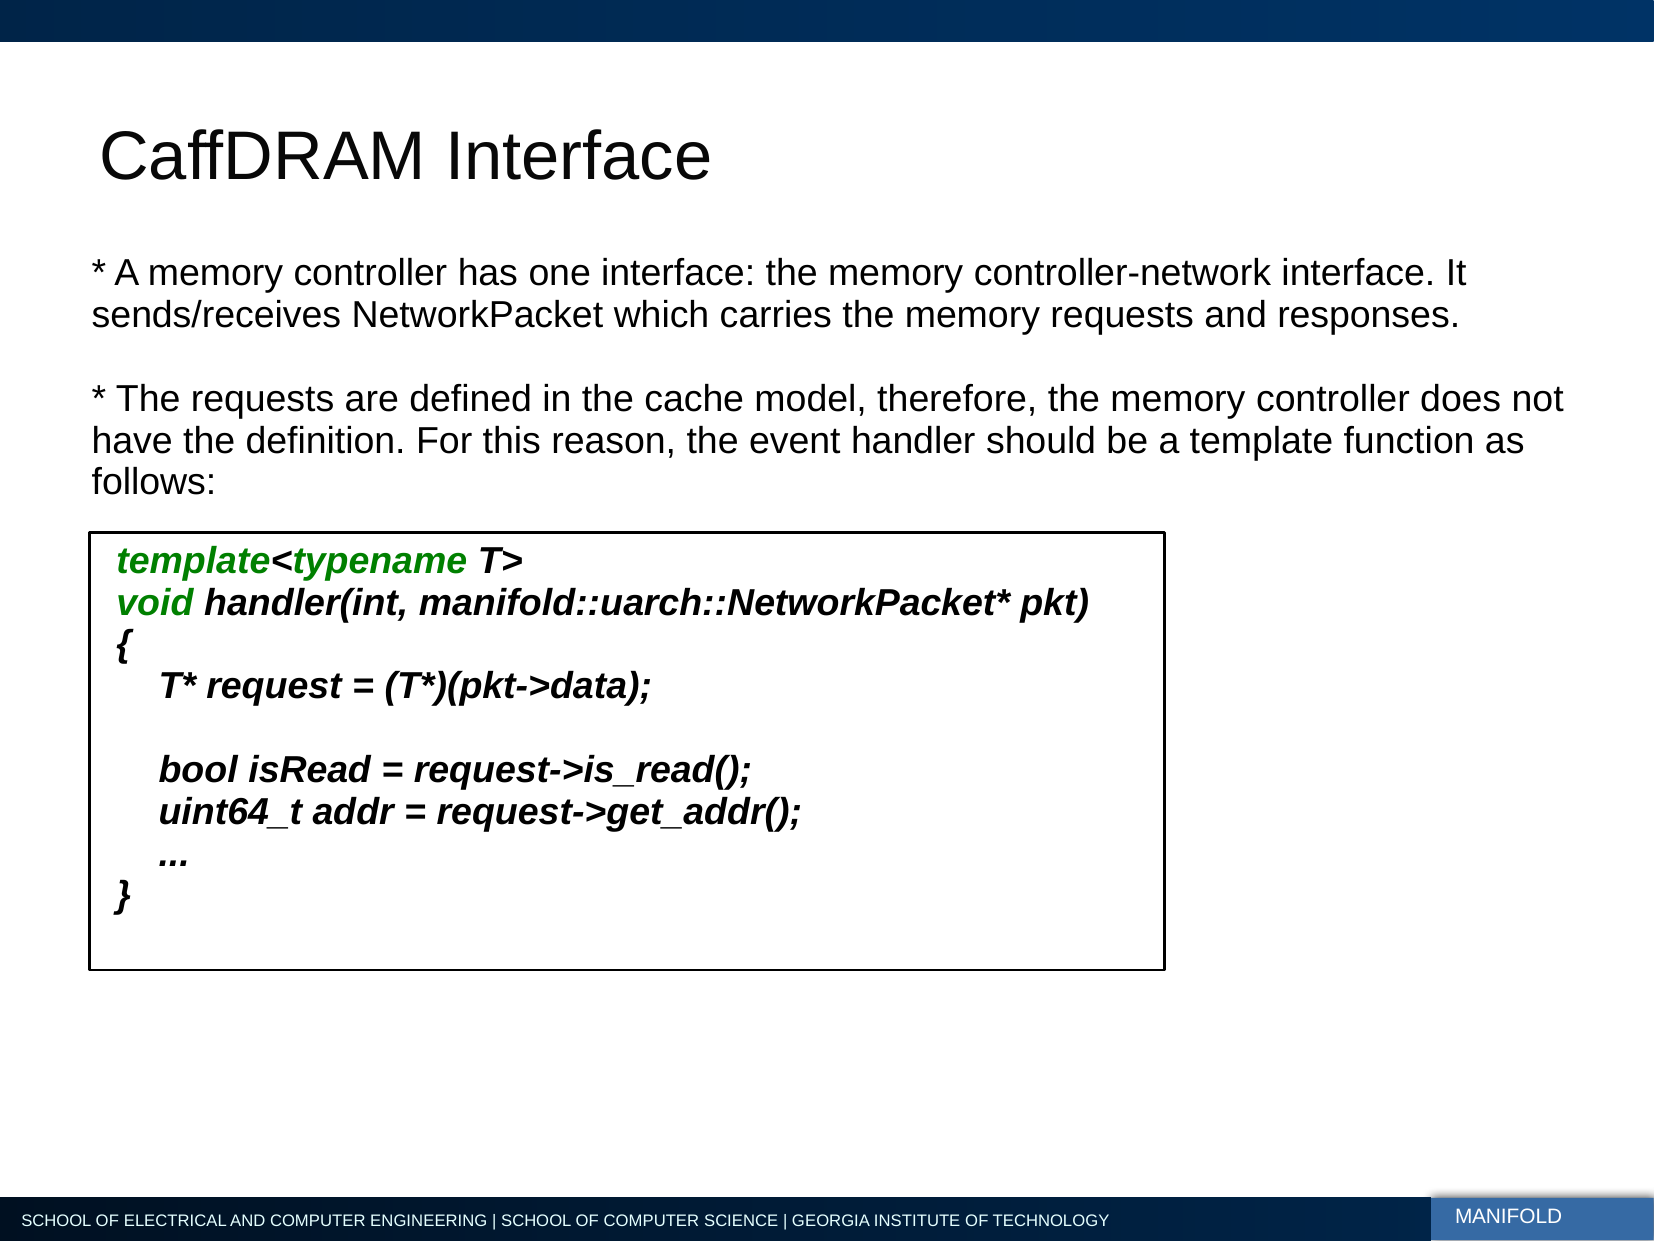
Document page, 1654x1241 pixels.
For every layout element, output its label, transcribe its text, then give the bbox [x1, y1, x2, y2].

text_box [89, 532, 1165, 970]
text_box * A memory controller has one interface: the memory controller-network interface. It sends/receives NetworkPacket which carries the memory requests and responses. * The requests are defined in the cache model, therefore, the memory controller does not have the definition. For this reason, the event handler should be a template function as follows: [76, 245, 1627, 511]
title CaffDRAM Interface [82, 56, 1571, 245]
